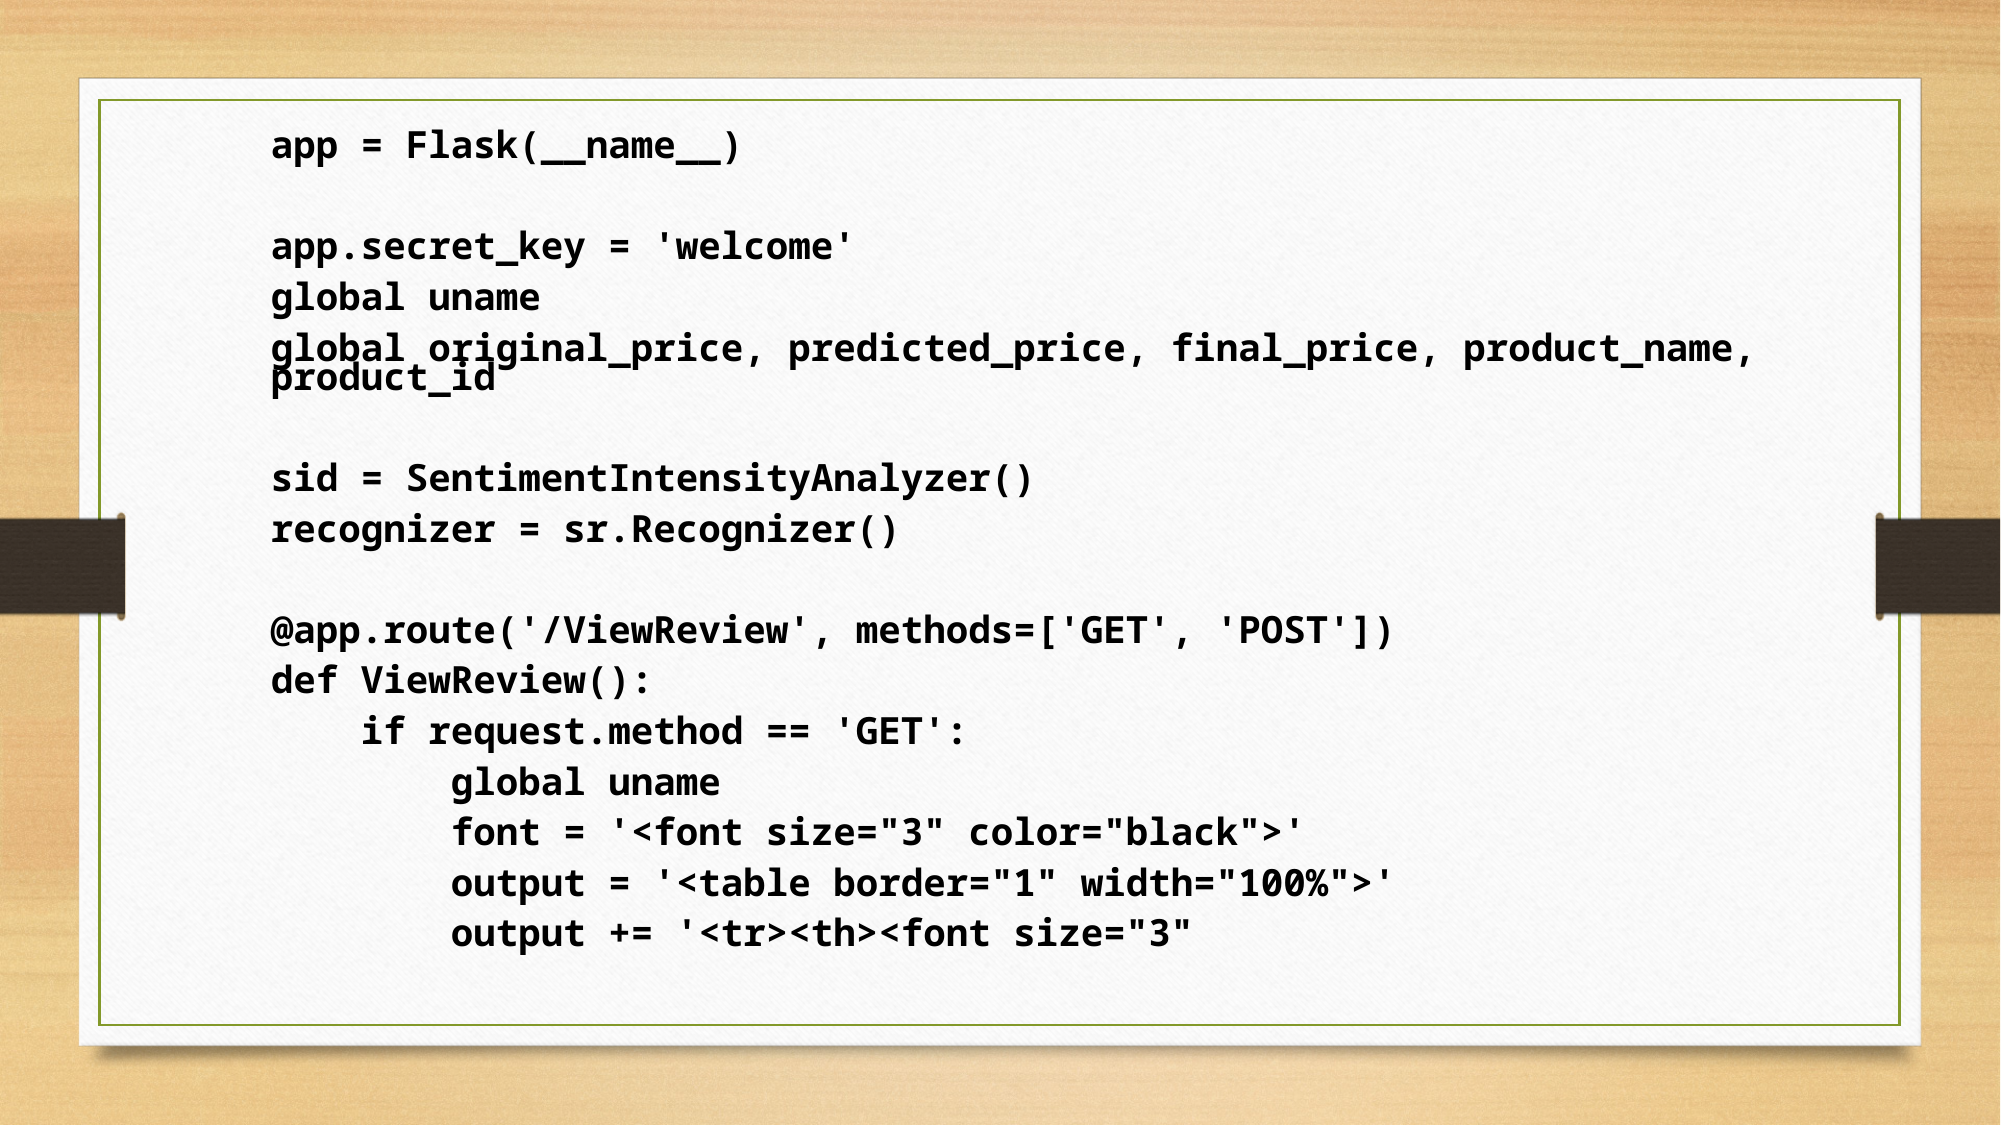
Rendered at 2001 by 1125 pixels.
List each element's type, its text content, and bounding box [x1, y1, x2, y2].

picture [0, 0, 2001, 1125]
text_box app = Flask(__name__) app.secret_key = 'welcome' global uname global original_price, predicted_price, final_price, product_name, product_id sid = SentimentIntensityAnalyzer() recognizer = sr.Recognizer() @app.route('/ViewReview', methods=['GET', 'POST']) def ViewReview(): if request.method == 'GET': global uname font = '<font size="3" color="black">' output = '<table border="1" width="100%">' output += '<tr><th><font size="3" [256, 129, 1796, 962]
